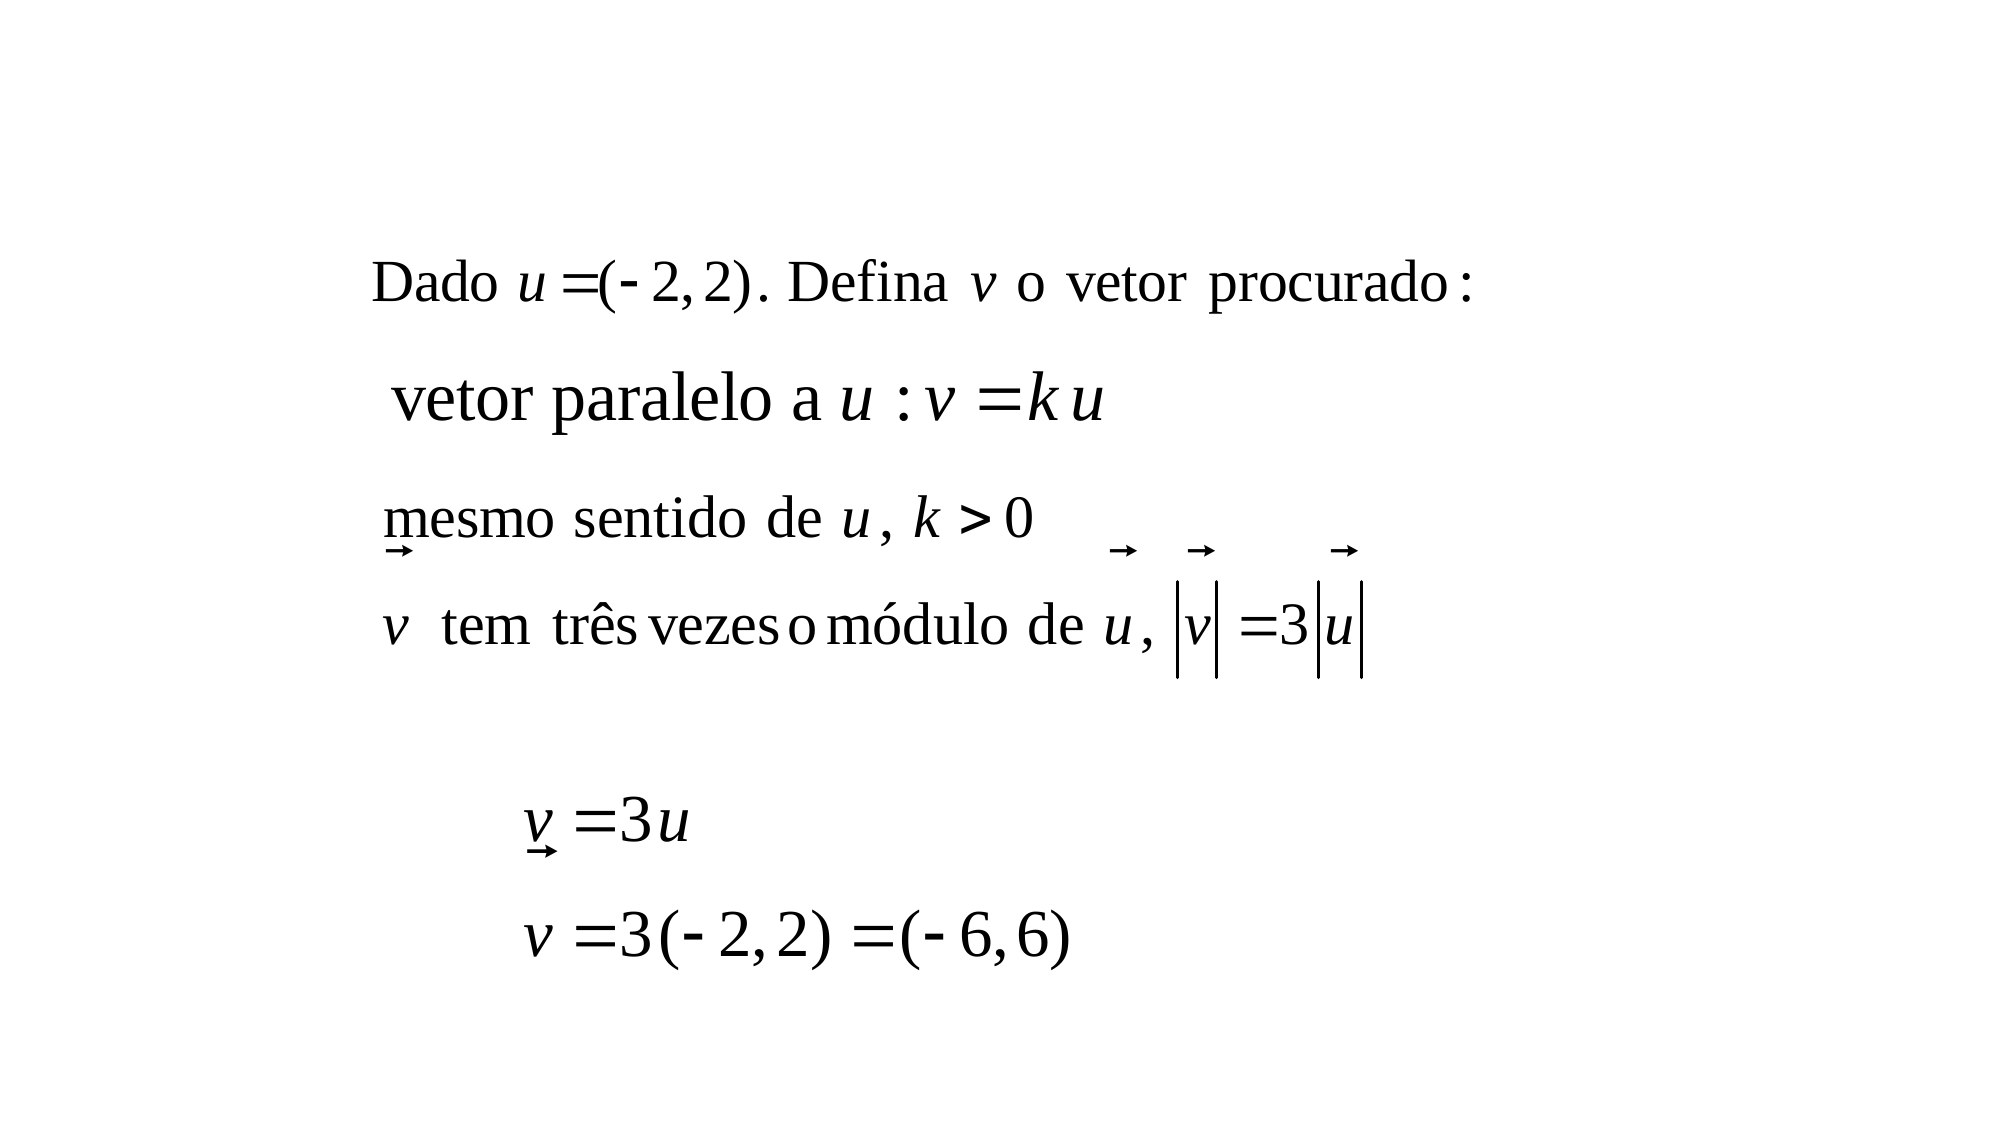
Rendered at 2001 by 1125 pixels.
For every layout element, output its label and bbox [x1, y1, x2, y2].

text_box [513, 762, 1084, 987]
text_box [361, 231, 1482, 327]
text_box [379, 337, 1135, 450]
text_box [373, 467, 1379, 689]
text_box [303, 243, 1605, 986]
